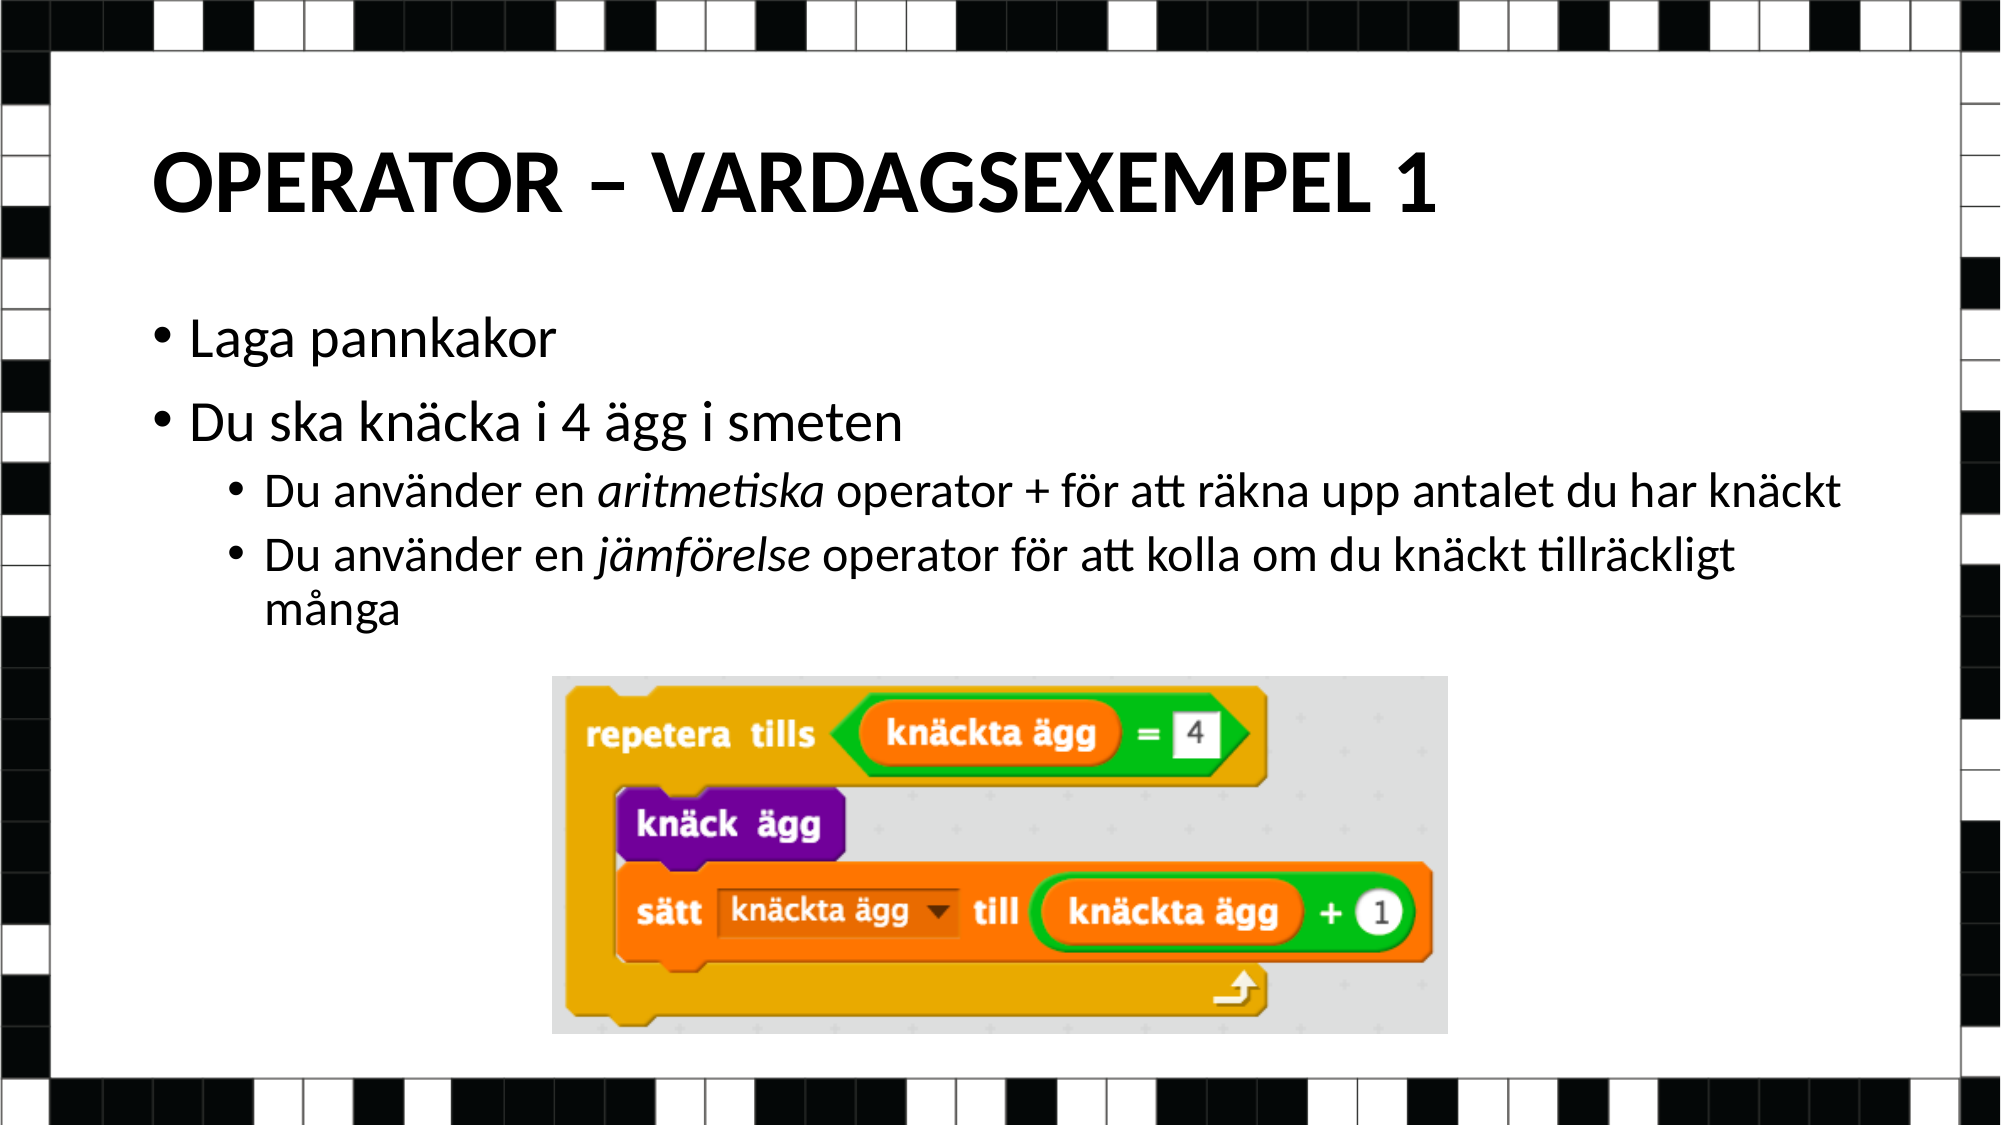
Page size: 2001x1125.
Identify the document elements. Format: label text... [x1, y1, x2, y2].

list Laga pannkakor Du ska knäcka i 4 ägg i smeten Du använder en aritmetiska operator + för att räkna upp antalet du har knäckt Du använder en jämförelse operator för att kolla om du knäckt tillräckligt många [137, 299, 1863, 1014]
title OPERATOR – VARDAGSEXEMPEL 1 [137, 87, 1863, 278]
picture [0, 0, 2001, 1125]
